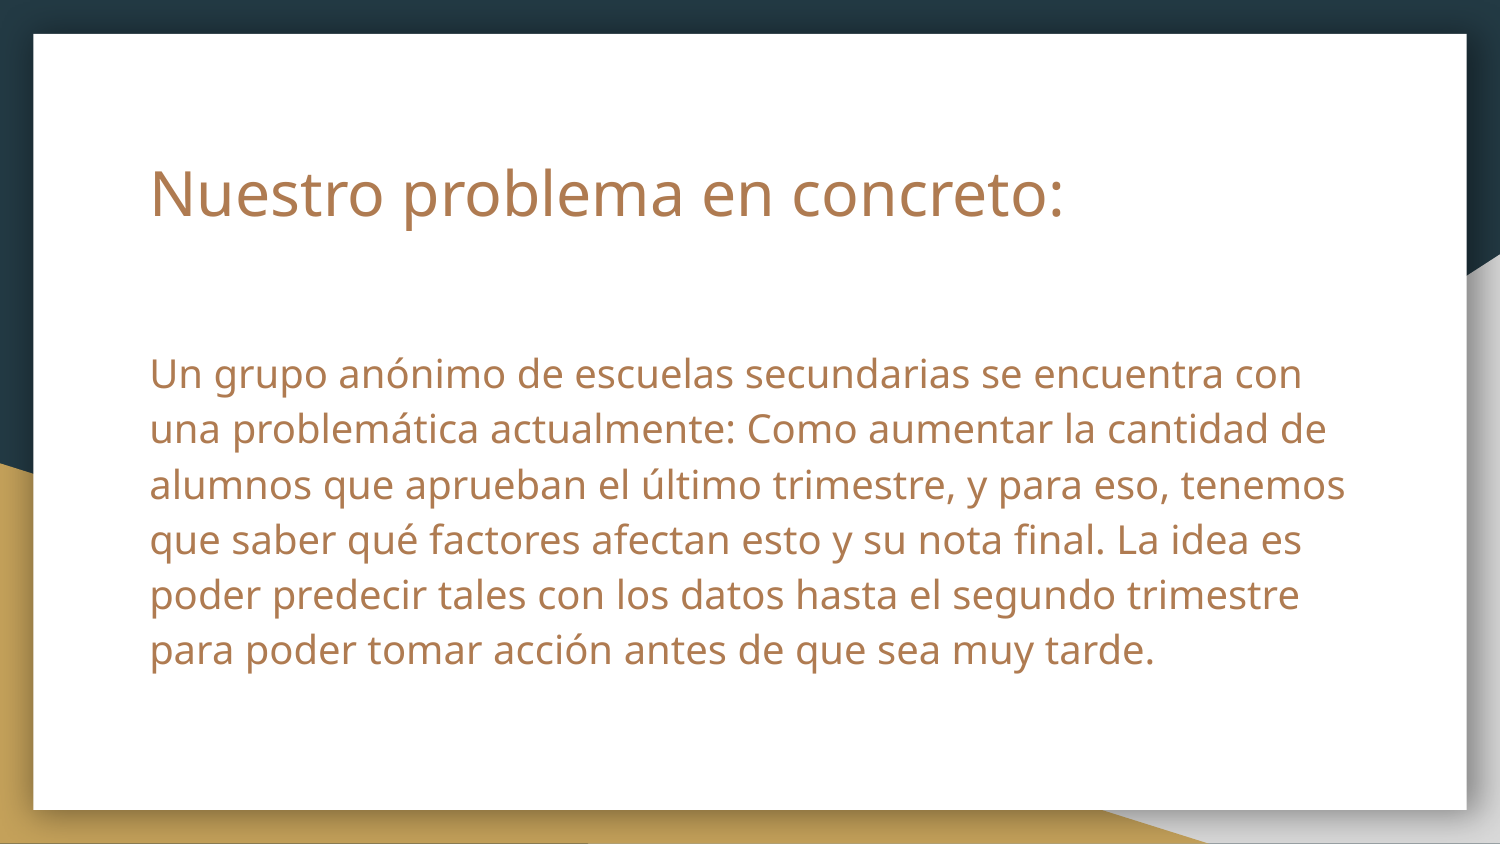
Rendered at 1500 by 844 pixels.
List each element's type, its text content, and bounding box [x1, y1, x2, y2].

title Nuestro problema en concreto: [134, 138, 1366, 296]
list Un grupo anónimo de escuelas secundarias se encuentra con una problemática actualmente: Como aumentar la cantidad de alumnos que aprueban el último trimestre, y para eso, tenemos que saber qué factores afectan esto y su nota final. La idea es poder predecir tales con los datos hasta el segundo trimestre para poder tomar acción antes de que sea muy tarde. [134, 326, 1366, 729]
